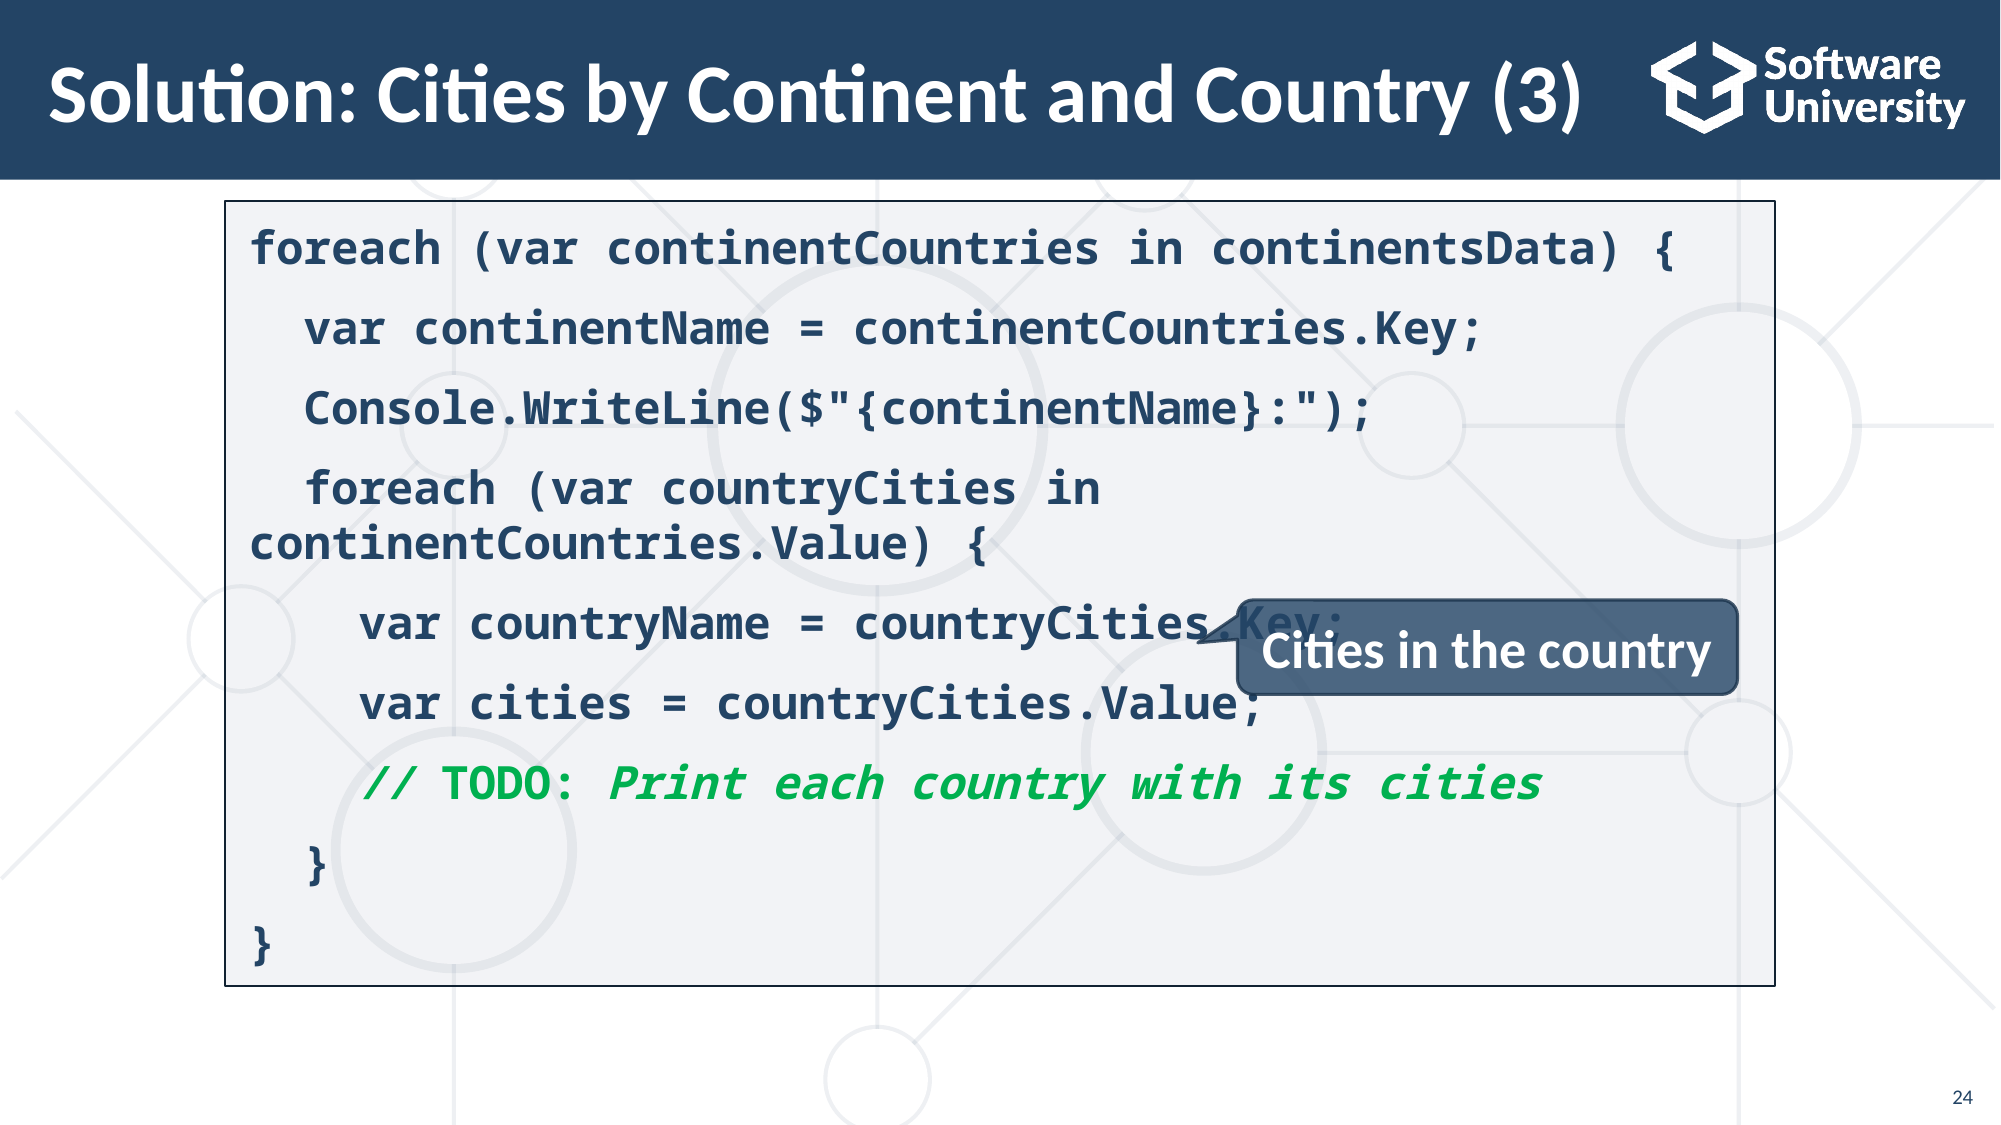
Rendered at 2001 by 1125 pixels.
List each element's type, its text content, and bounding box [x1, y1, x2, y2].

text_box foreach (var continentCountries in continentsData) { var continentName = continentCountries.Key; Console.WriteLine($"{continentName}:"); foreach (var countryCities in continentCountries.Value) { var countryName = countryCities.Key; var cities = countryCities.Value; // TODO: Print each country with its cities } } [225, 200, 1775, 987]
picture [1651, 41, 1966, 134]
text_box Cities in the country [1195, 597, 1740, 697]
slide_number 24 [1927, 1067, 1989, 1117]
title Solution: Cities by Continent and Country (3) [31, 16, 1625, 162]
